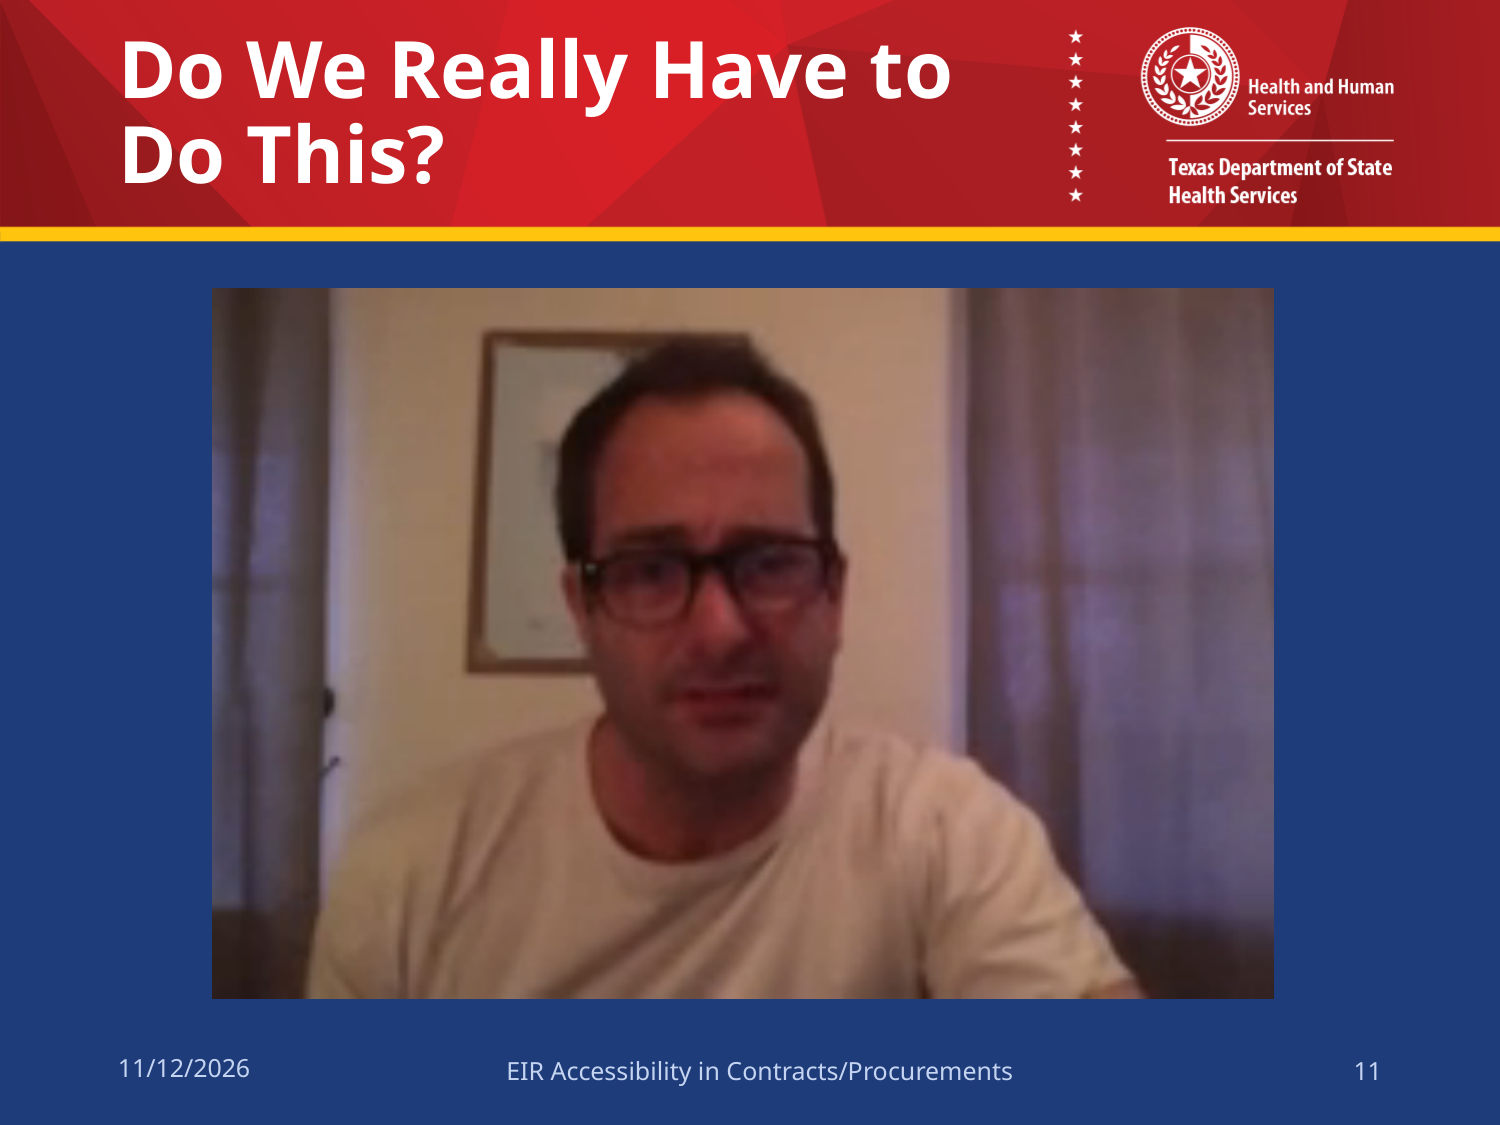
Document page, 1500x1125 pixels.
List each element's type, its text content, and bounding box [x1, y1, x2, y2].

title Do We Really Have to Do This? [103, 59, 1067, 209]
text_box 11 [1179, 1040, 1397, 1100]
picture [0, 0, 1500, 1125]
text_box EIR Accessibility in Contracts/Procurements [370, 1040, 1150, 1100]
text_box 2/15/2017 [103, 1040, 341, 1100]
